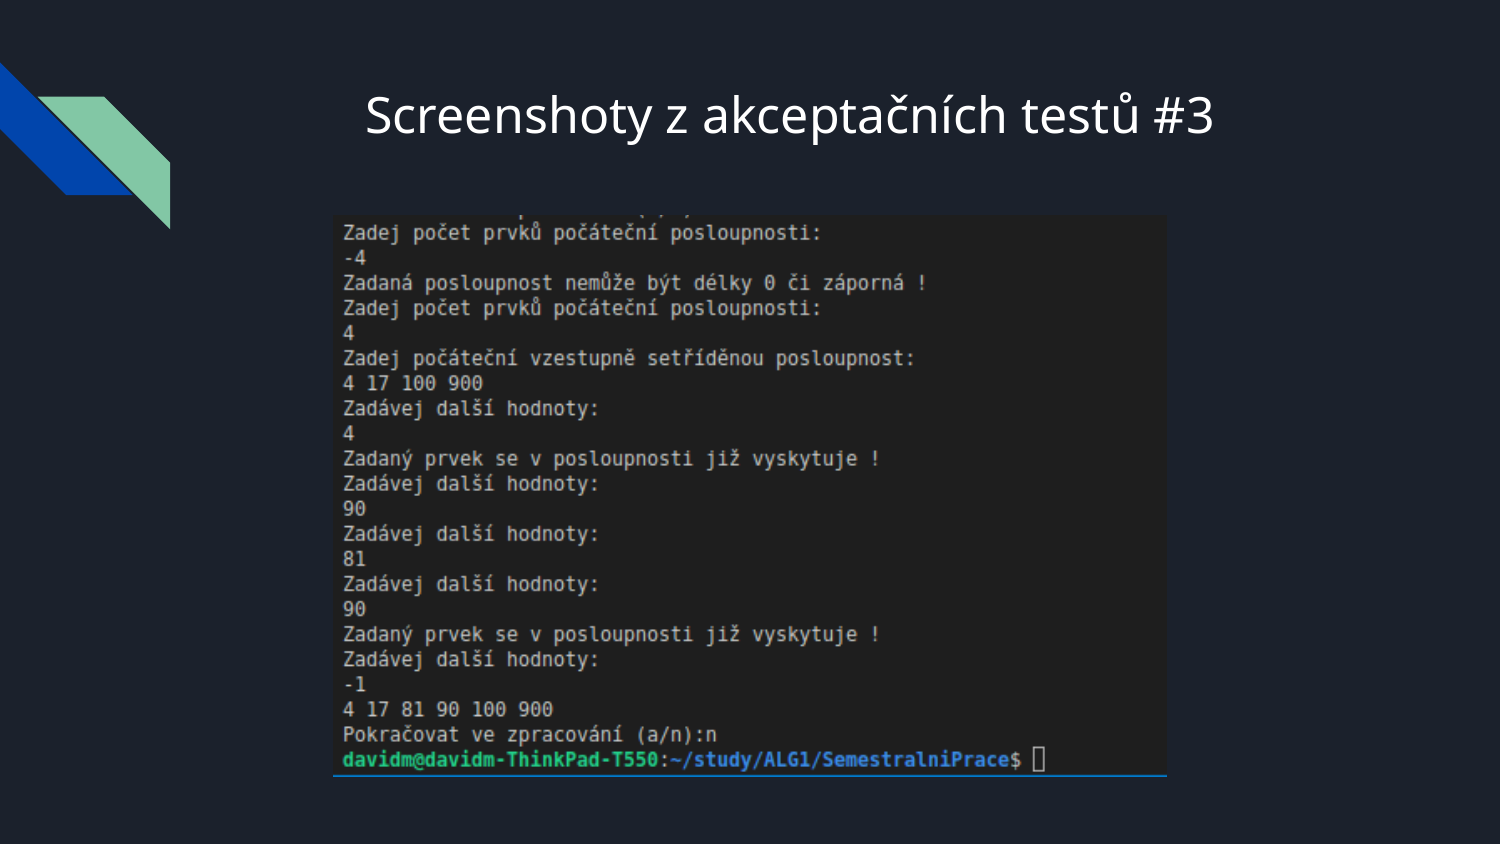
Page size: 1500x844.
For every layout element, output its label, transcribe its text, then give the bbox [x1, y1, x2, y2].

picture [333, 215, 1167, 777]
title Screenshoty z akceptačních testů #3 [212, 64, 1368, 215]
